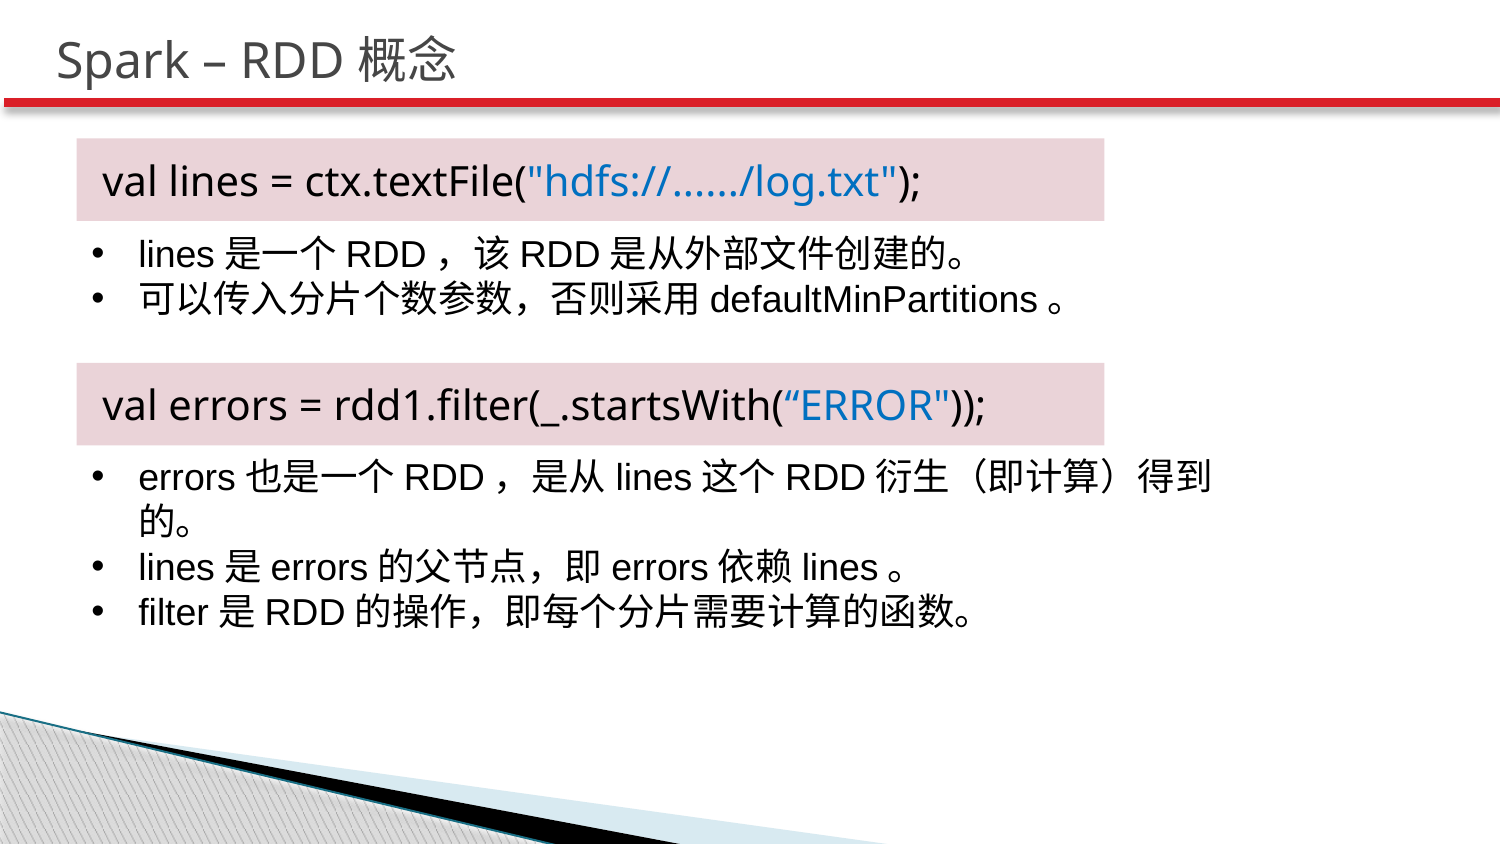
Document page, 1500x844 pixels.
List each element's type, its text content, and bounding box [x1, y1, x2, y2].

text_box lines是一个RDD，该RDD是从外部文件创建的。 可以传入分片个数参数，否则采用defaultMinPartitions。 [76, 222, 1223, 328]
title Spark – RDD概念 [41, 20, 1392, 98]
text_box errors也是一个RDD，是从lines这个RDD衍生（即计算）得到的。 lines是errors的父节点，即errors依赖lines。 filter是RDD的操作，即每个分片需要计算的函数。 [76, 445, 1258, 641]
text_box val lines = ctx.textFile("hdfs://....../log.txt"); [72, 134, 1109, 225]
text_box val errors = rdd1.filter(_.startsWith(“ERROR")); [72, 358, 1109, 450]
